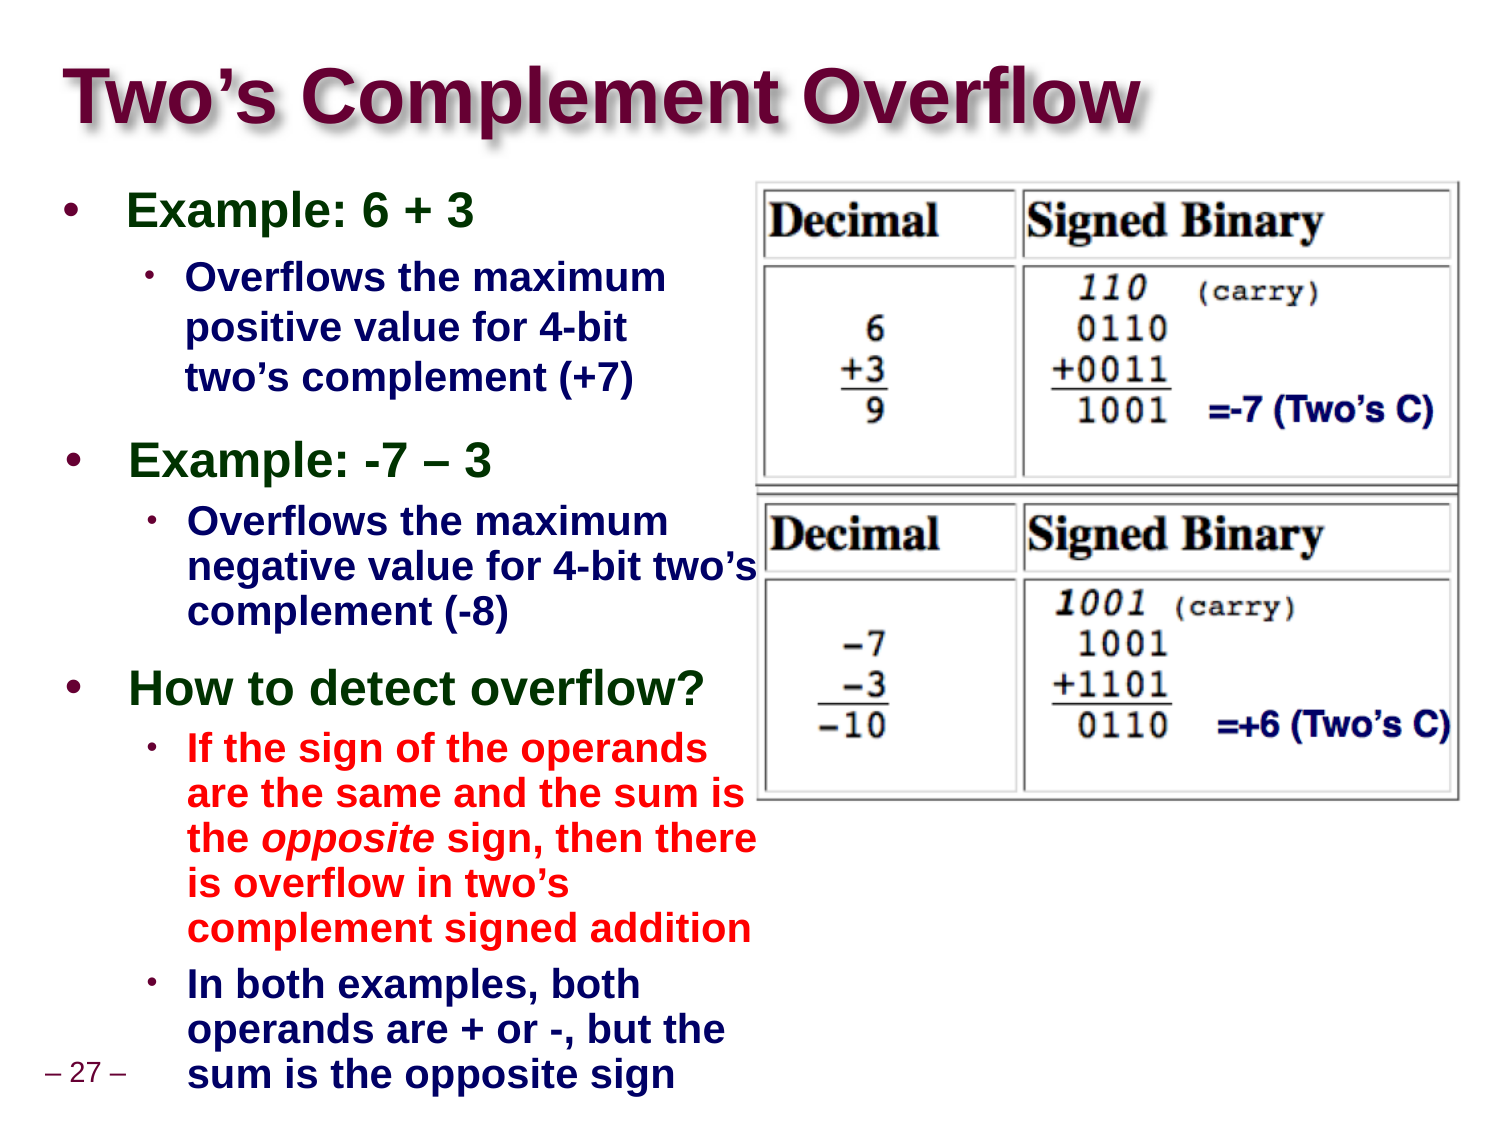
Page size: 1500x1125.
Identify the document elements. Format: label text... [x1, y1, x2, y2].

text_box Example: -7 – 3 Overflows the maximum negative value for 4-bit two’s complement (-8) How to detect overflow? If the sign of the operands are the same and the sum is the opposite sign, then there is overflow in two’s complement signed addition In both examples, both operands are + or -, but the sum is the opposite sign [50, 424, 775, 1057]
picture [749, 174, 1467, 806]
list Example: 6 + 3 Overflows the maximum positive value for 4-bit two’s complement (+7) [47, 174, 738, 451]
title Two’s Complement Overflow [62, 52, 1454, 145]
